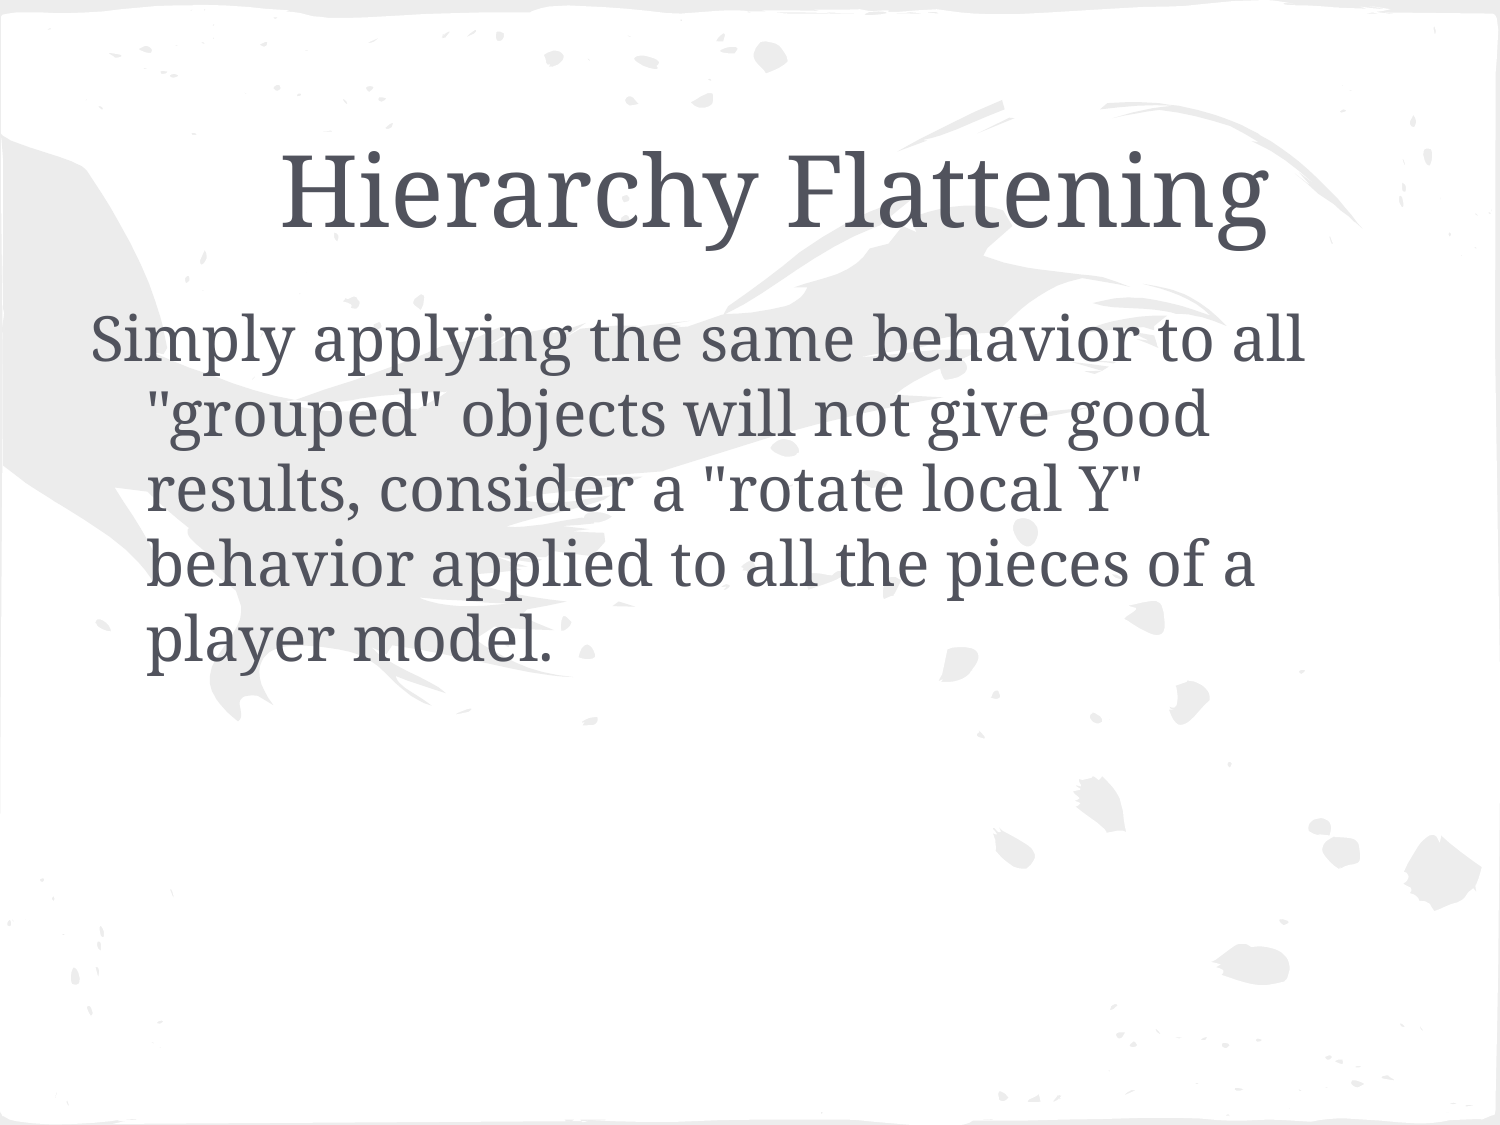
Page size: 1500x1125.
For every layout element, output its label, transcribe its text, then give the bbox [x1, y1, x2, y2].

list Simply applying the same behavior to all "grouped" objects will not give good results, consider a "rotate local Y" behavior applied to all the pieces of a player model. [75, 283, 1425, 1078]
title Hierarchy Flattening [75, 34, 1425, 263]
